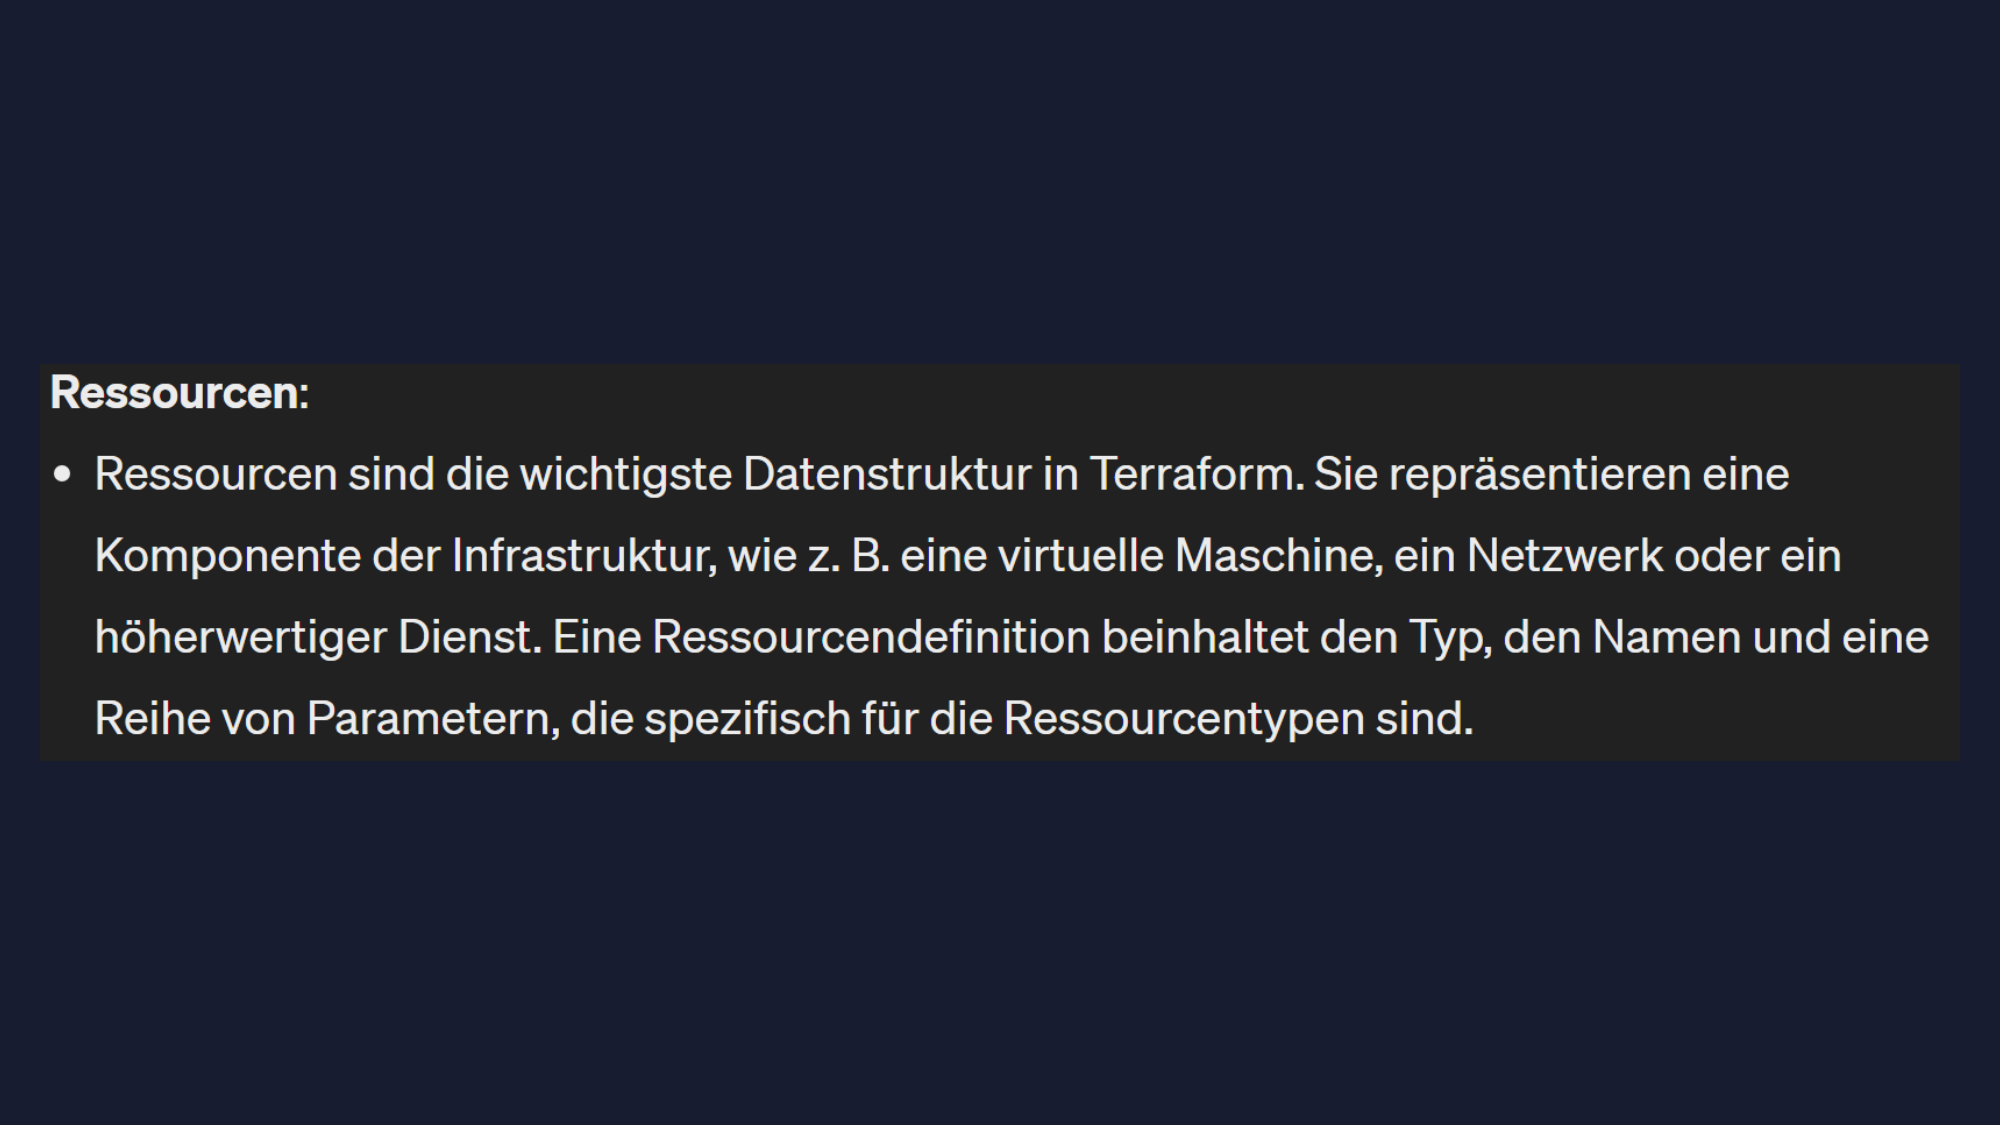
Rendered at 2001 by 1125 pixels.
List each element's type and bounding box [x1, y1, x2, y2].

picture [40, 364, 1960, 761]
